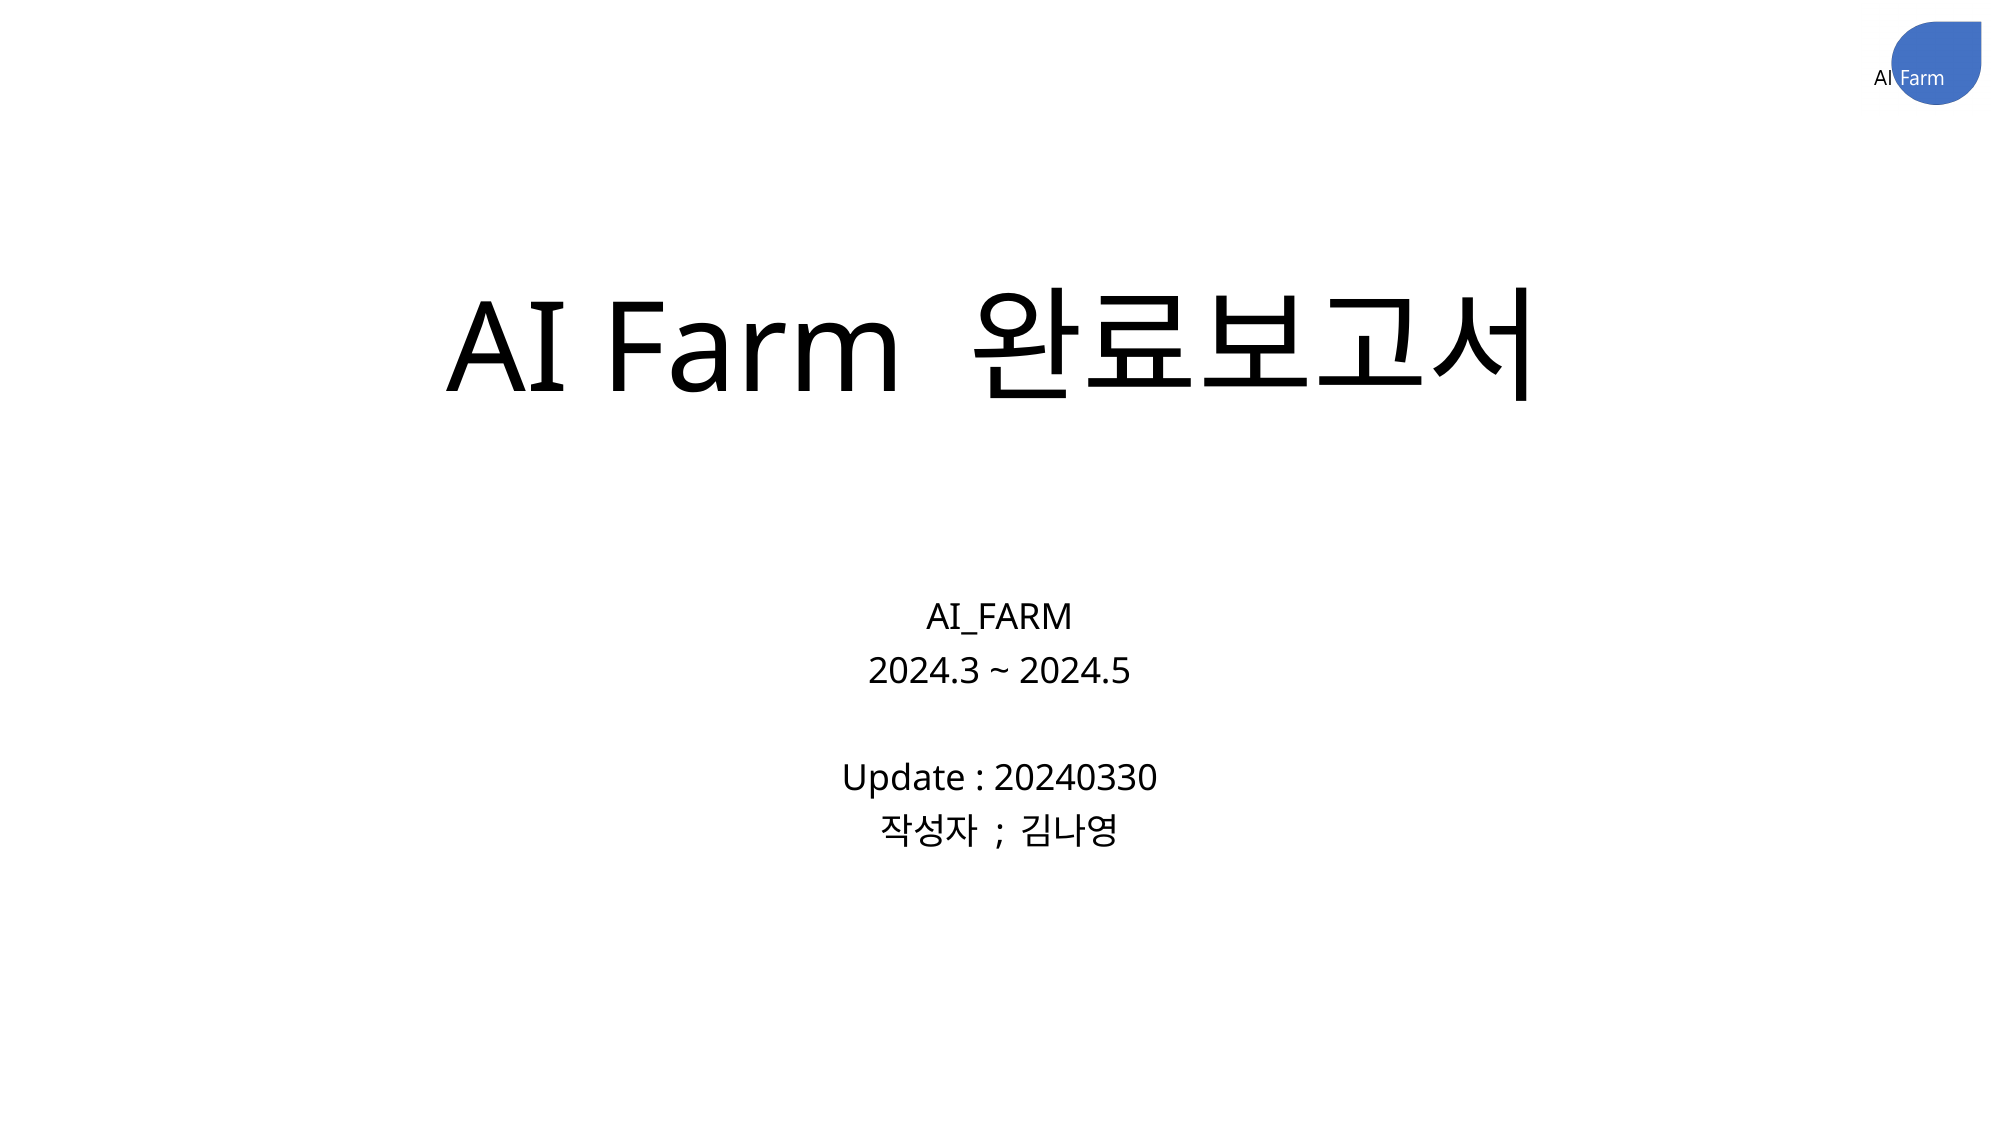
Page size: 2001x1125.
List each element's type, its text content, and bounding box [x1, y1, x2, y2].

subtitle AI_FARM 2024.3 ~ 2024.5 Update : 20240330 작성자 ; 김나영 [249, 590, 1750, 863]
picture [1861, 3, 1991, 116]
title AI Farm 완료보고서 [154, 184, 1836, 576]
